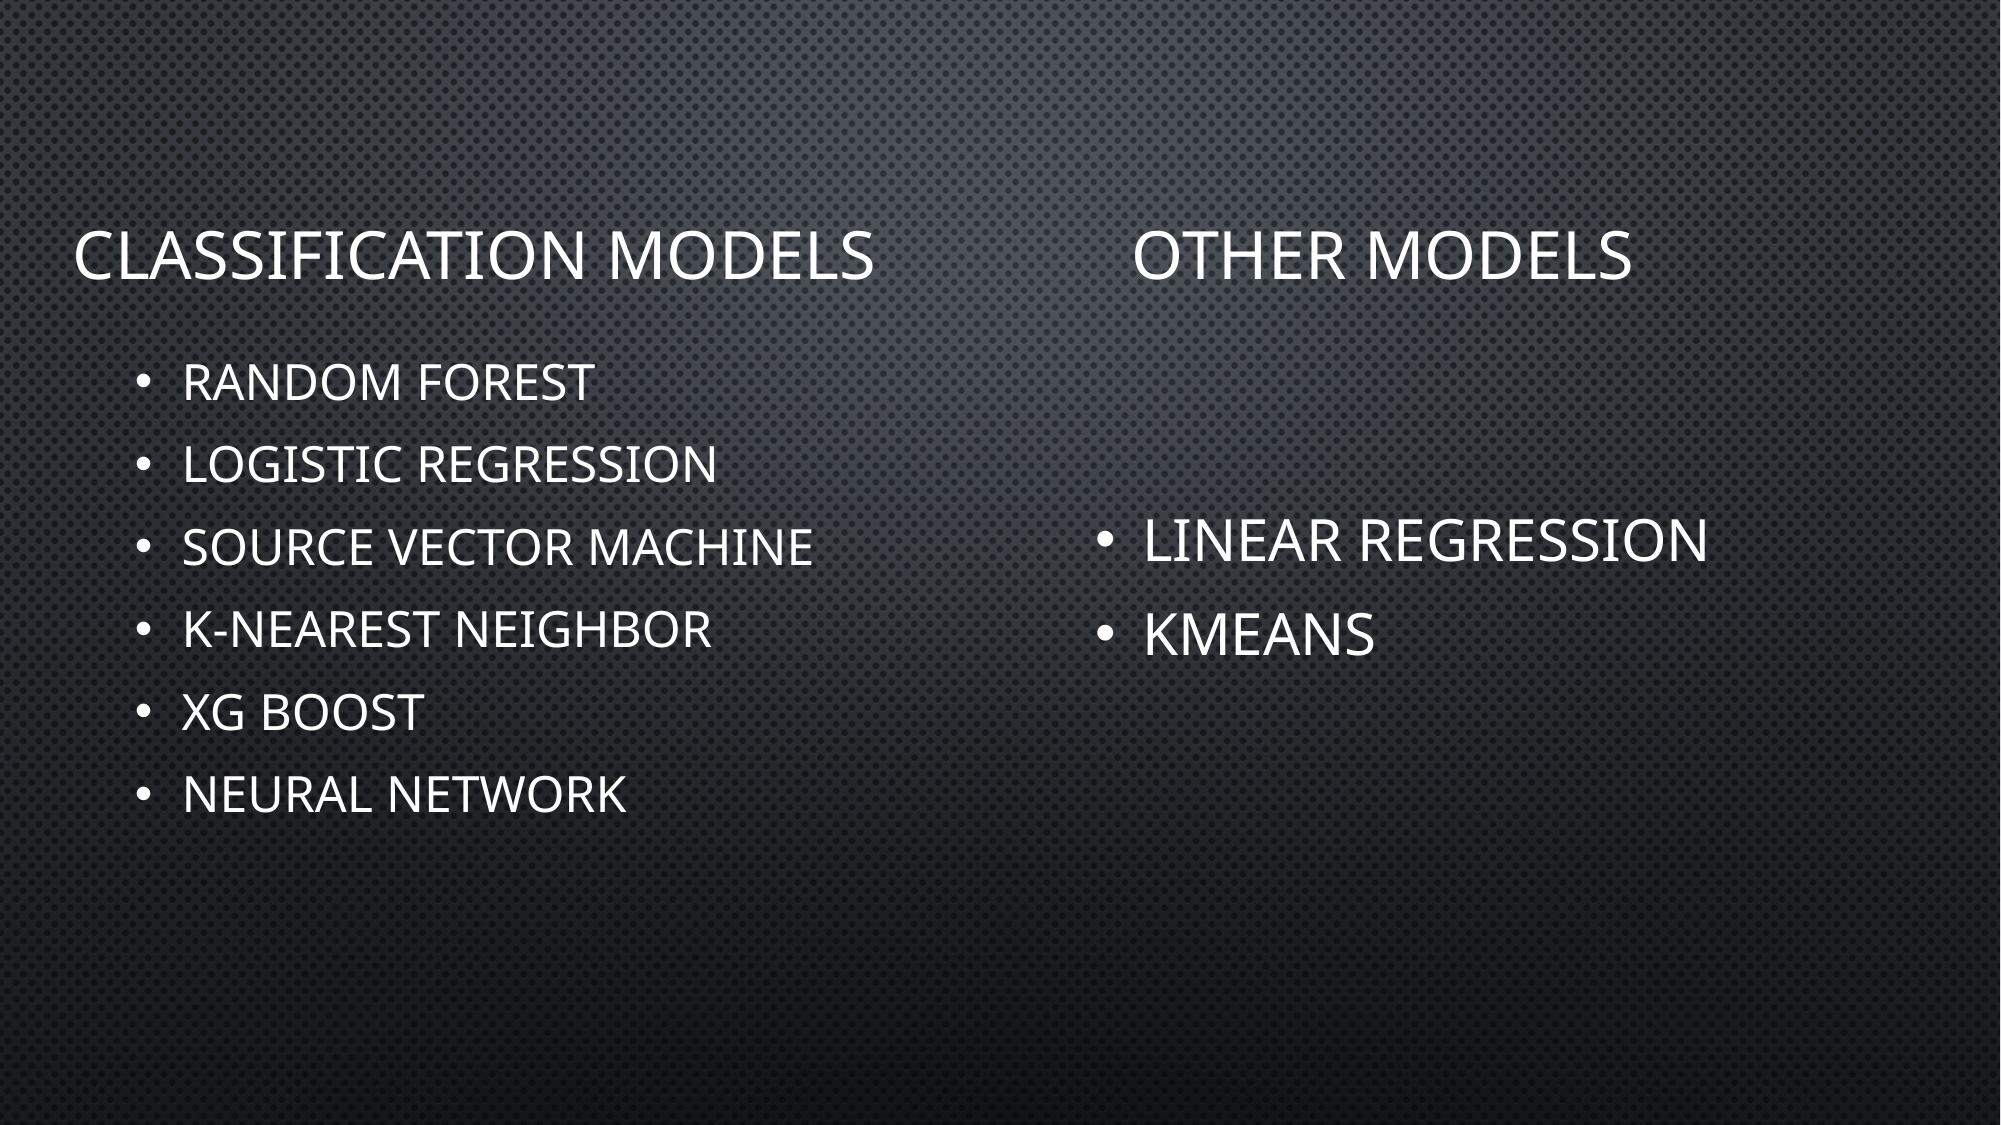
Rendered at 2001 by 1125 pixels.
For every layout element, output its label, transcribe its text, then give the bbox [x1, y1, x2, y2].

text_box other models [1116, 97, 2000, 410]
list Linear regression kmeans [1080, 328, 1881, 842]
list Random Forest Logistic regression Source vector machine K-nearest neighbor XG Boost Neural Network [119, 362, 920, 876]
title Classification models [57, 97, 1116, 410]
